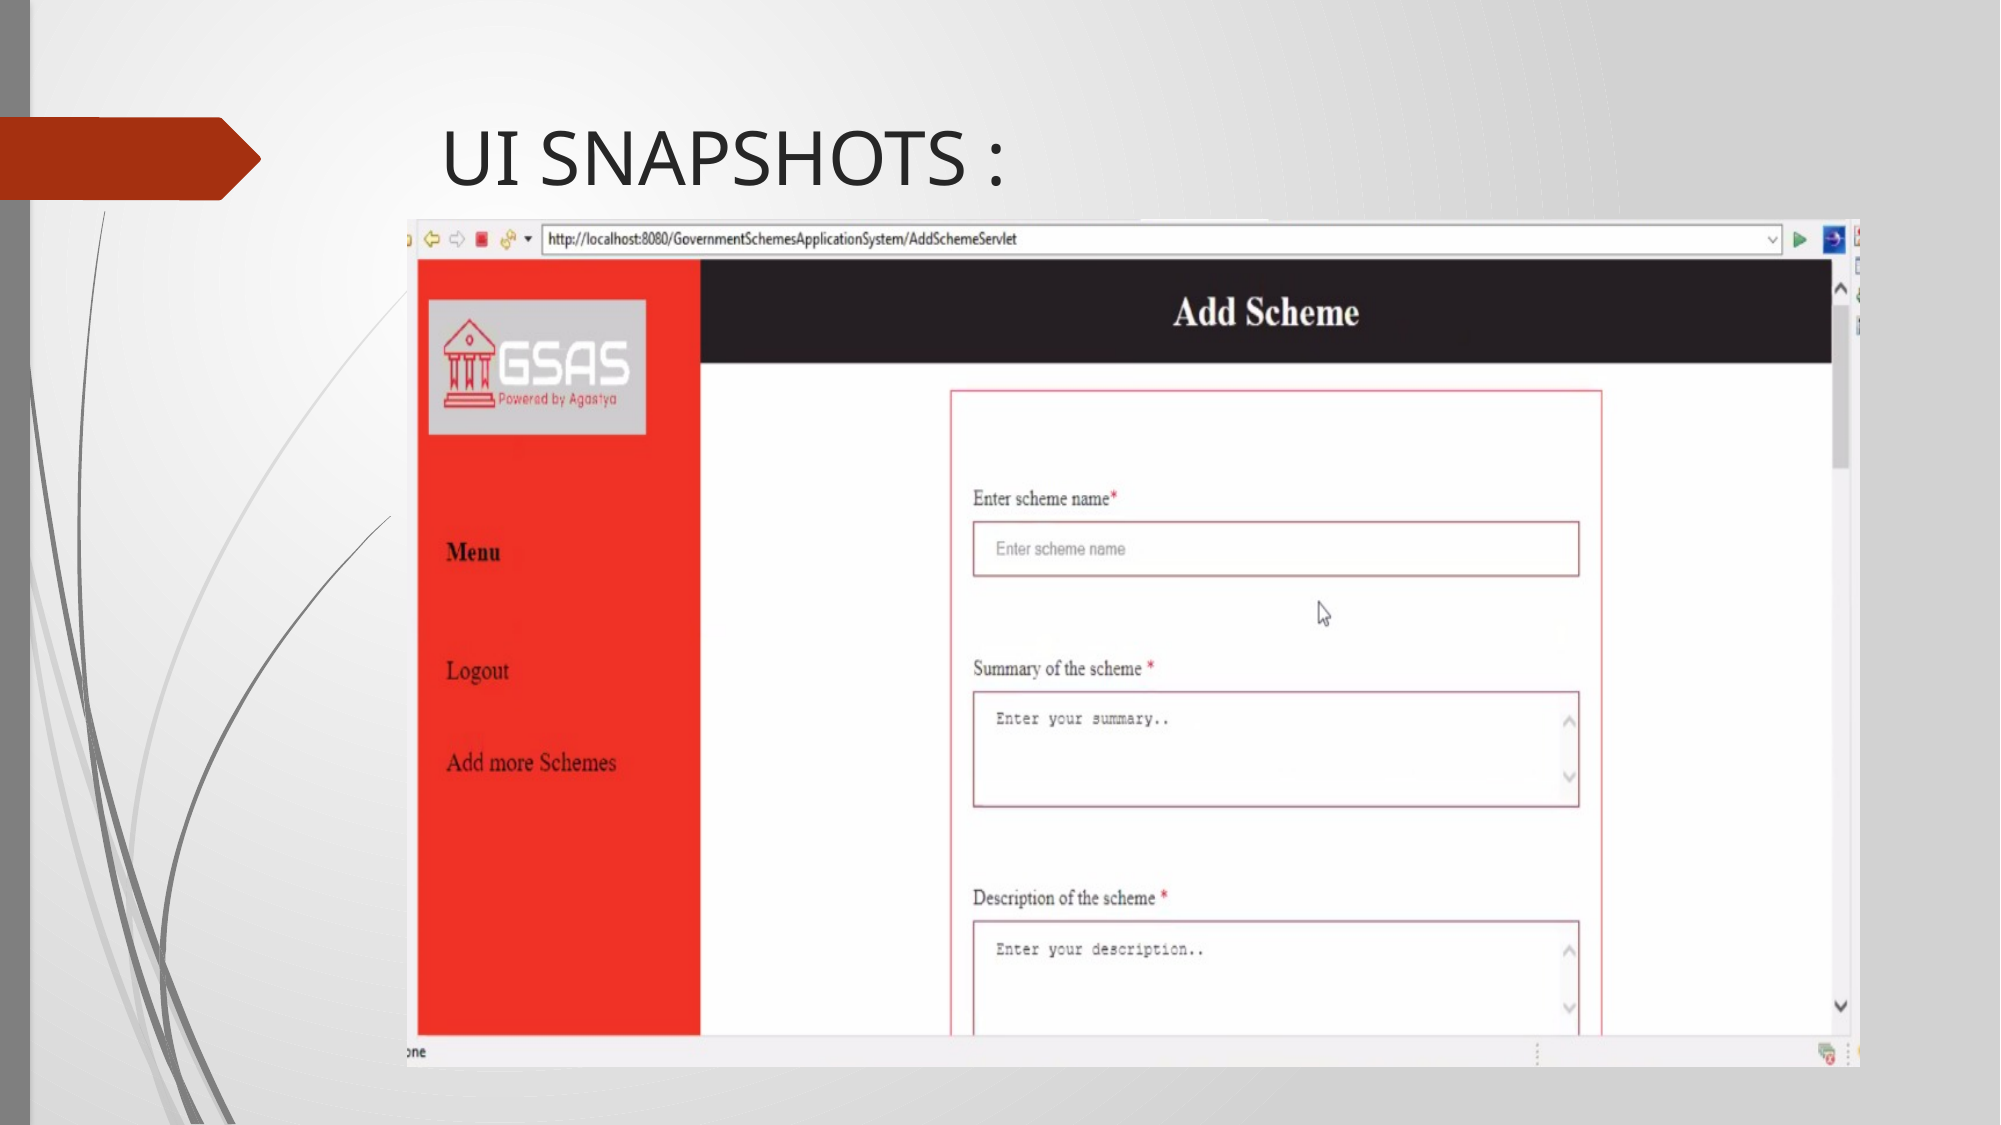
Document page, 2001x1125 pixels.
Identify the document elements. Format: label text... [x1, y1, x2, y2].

title UI SNAPSHOTS : [425, 102, 1888, 313]
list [407, 219, 1860, 1068]
